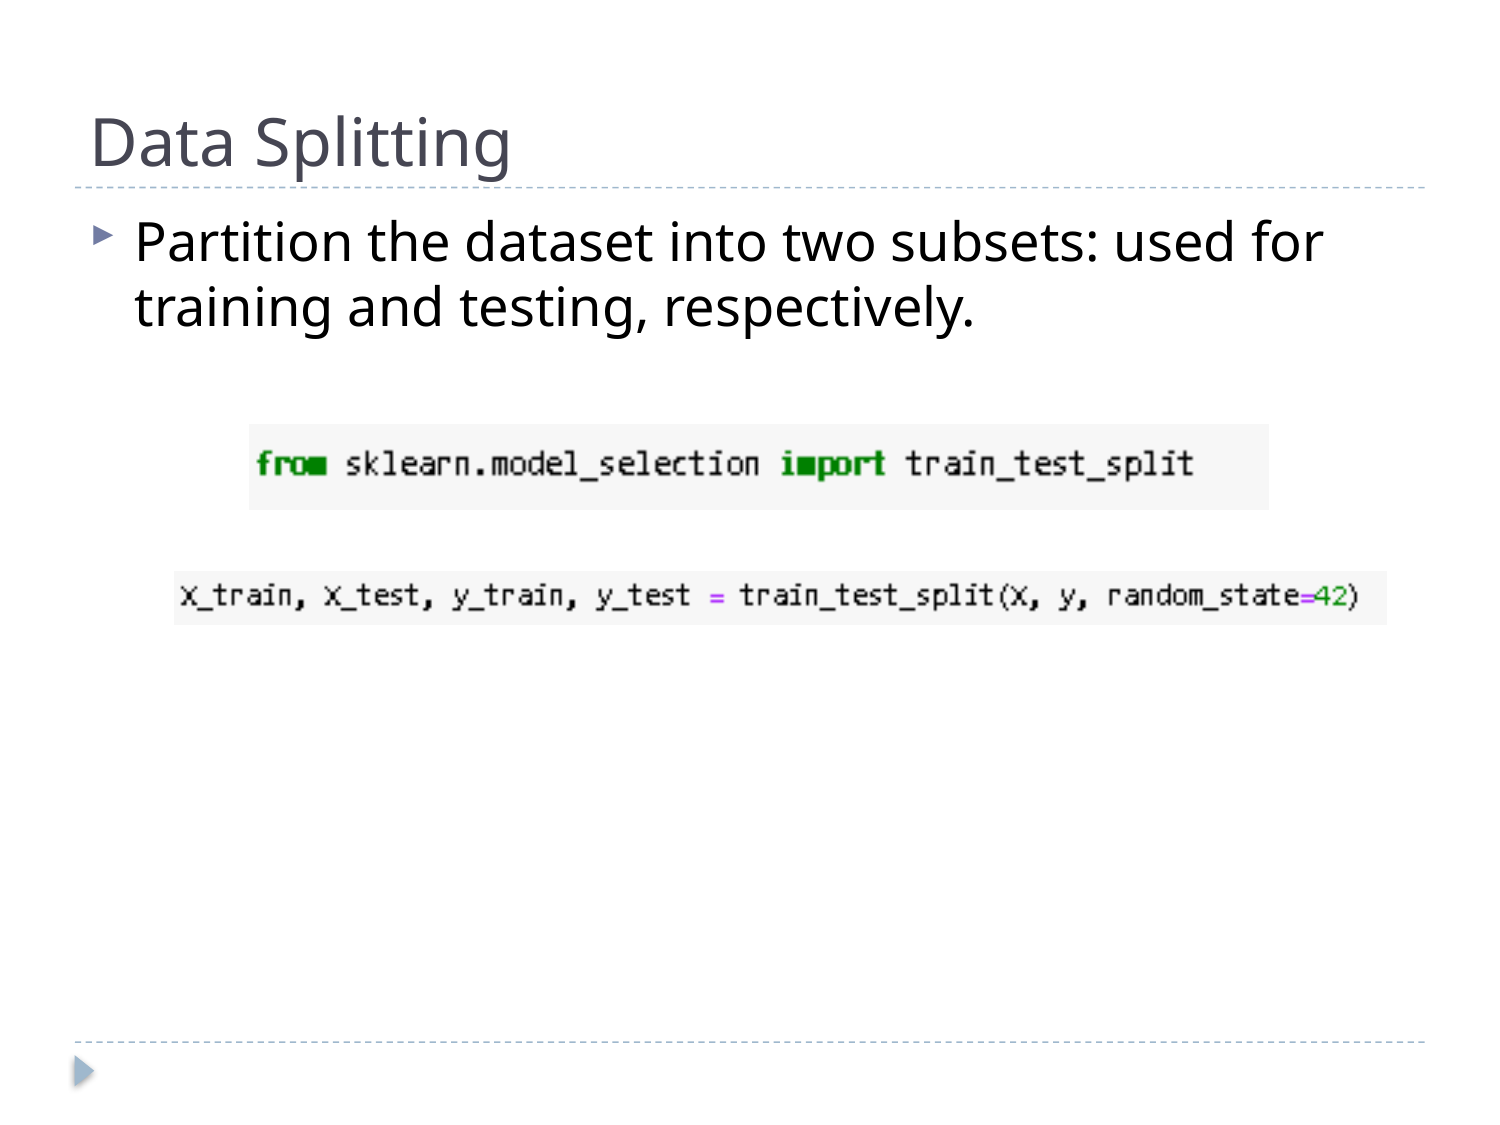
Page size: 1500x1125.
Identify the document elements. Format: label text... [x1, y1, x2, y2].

list Partition the dataset into two subsets: used for training and testing, respectively. [75, 200, 1425, 1010]
picture [249, 424, 1269, 510]
picture [174, 571, 1387, 626]
title Data Splitting [75, 24, 1425, 188]
